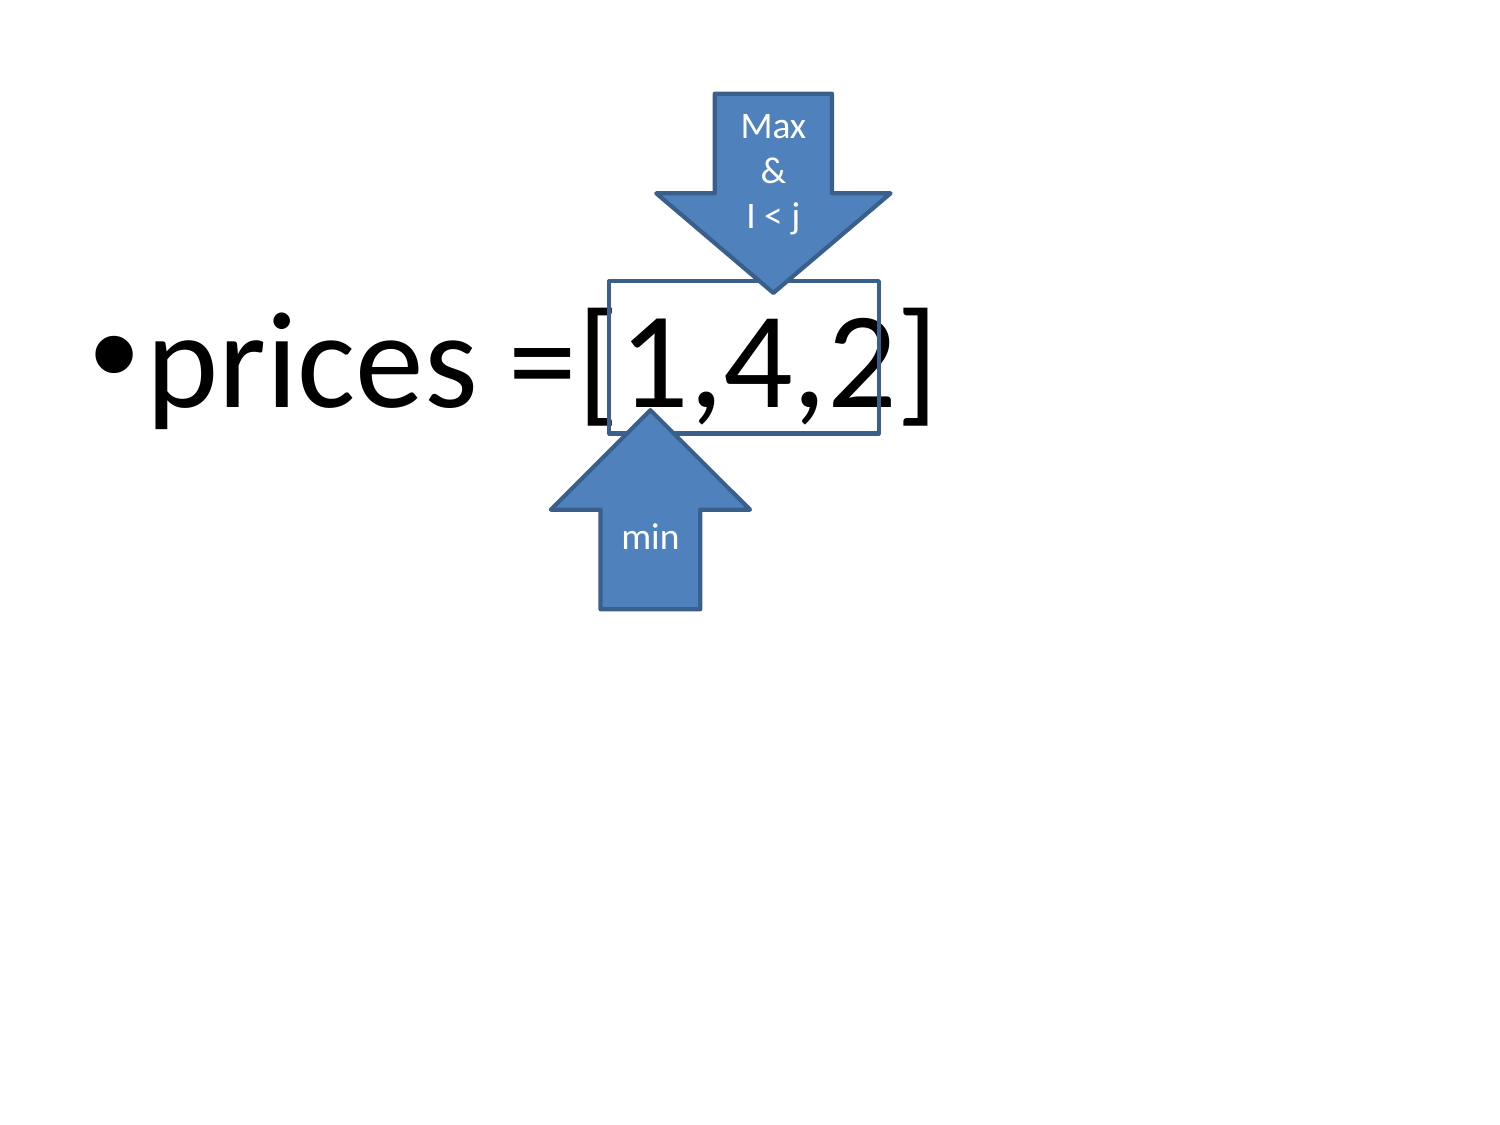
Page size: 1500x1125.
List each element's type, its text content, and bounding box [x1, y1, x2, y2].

list prices =[1,4,2] [75, 262, 1425, 1005]
text_box [607, 279, 881, 436]
text_box Max & I < j [654, 91, 893, 295]
text_box min [548, 408, 752, 612]
